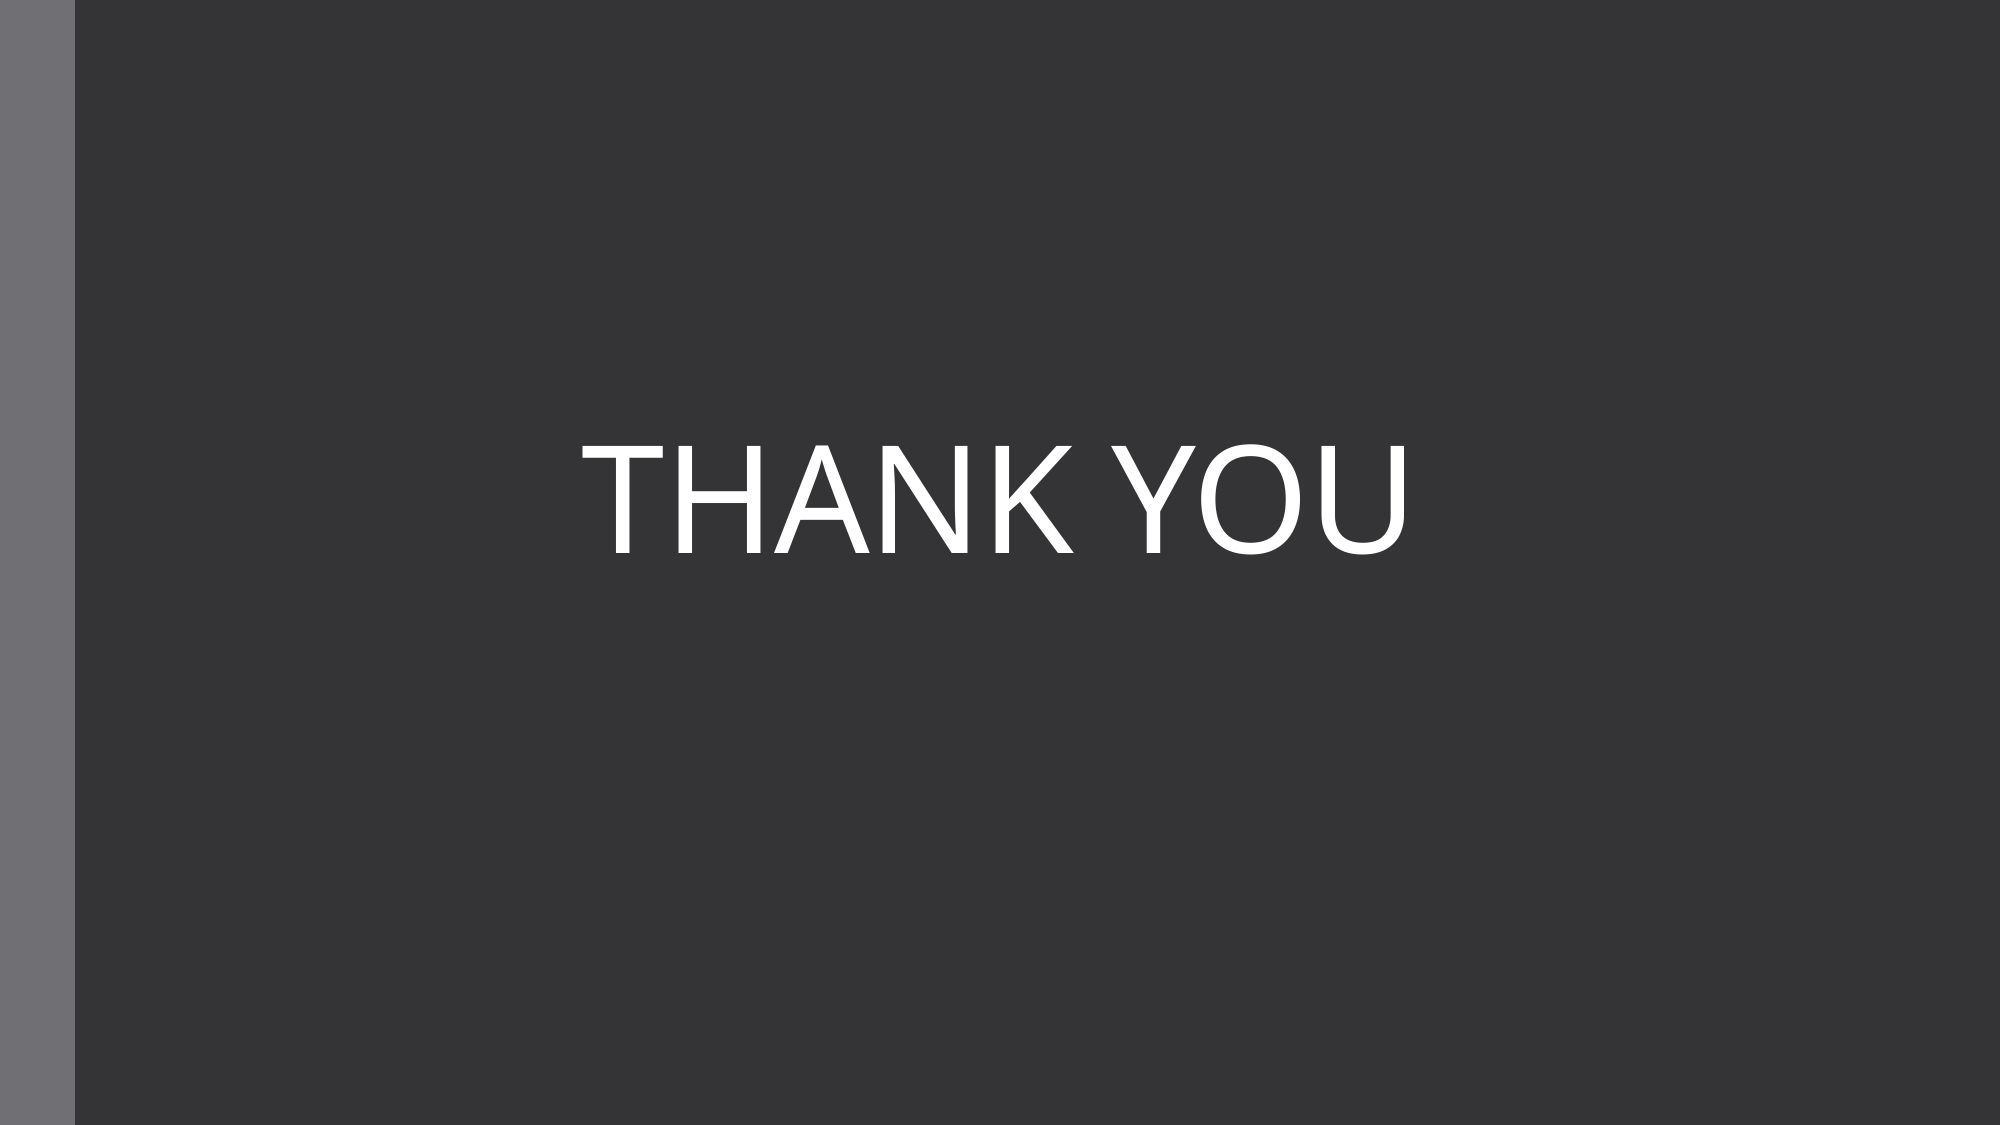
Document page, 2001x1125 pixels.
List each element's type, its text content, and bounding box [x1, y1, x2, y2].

title THANK YOU [227, 148, 1773, 593]
